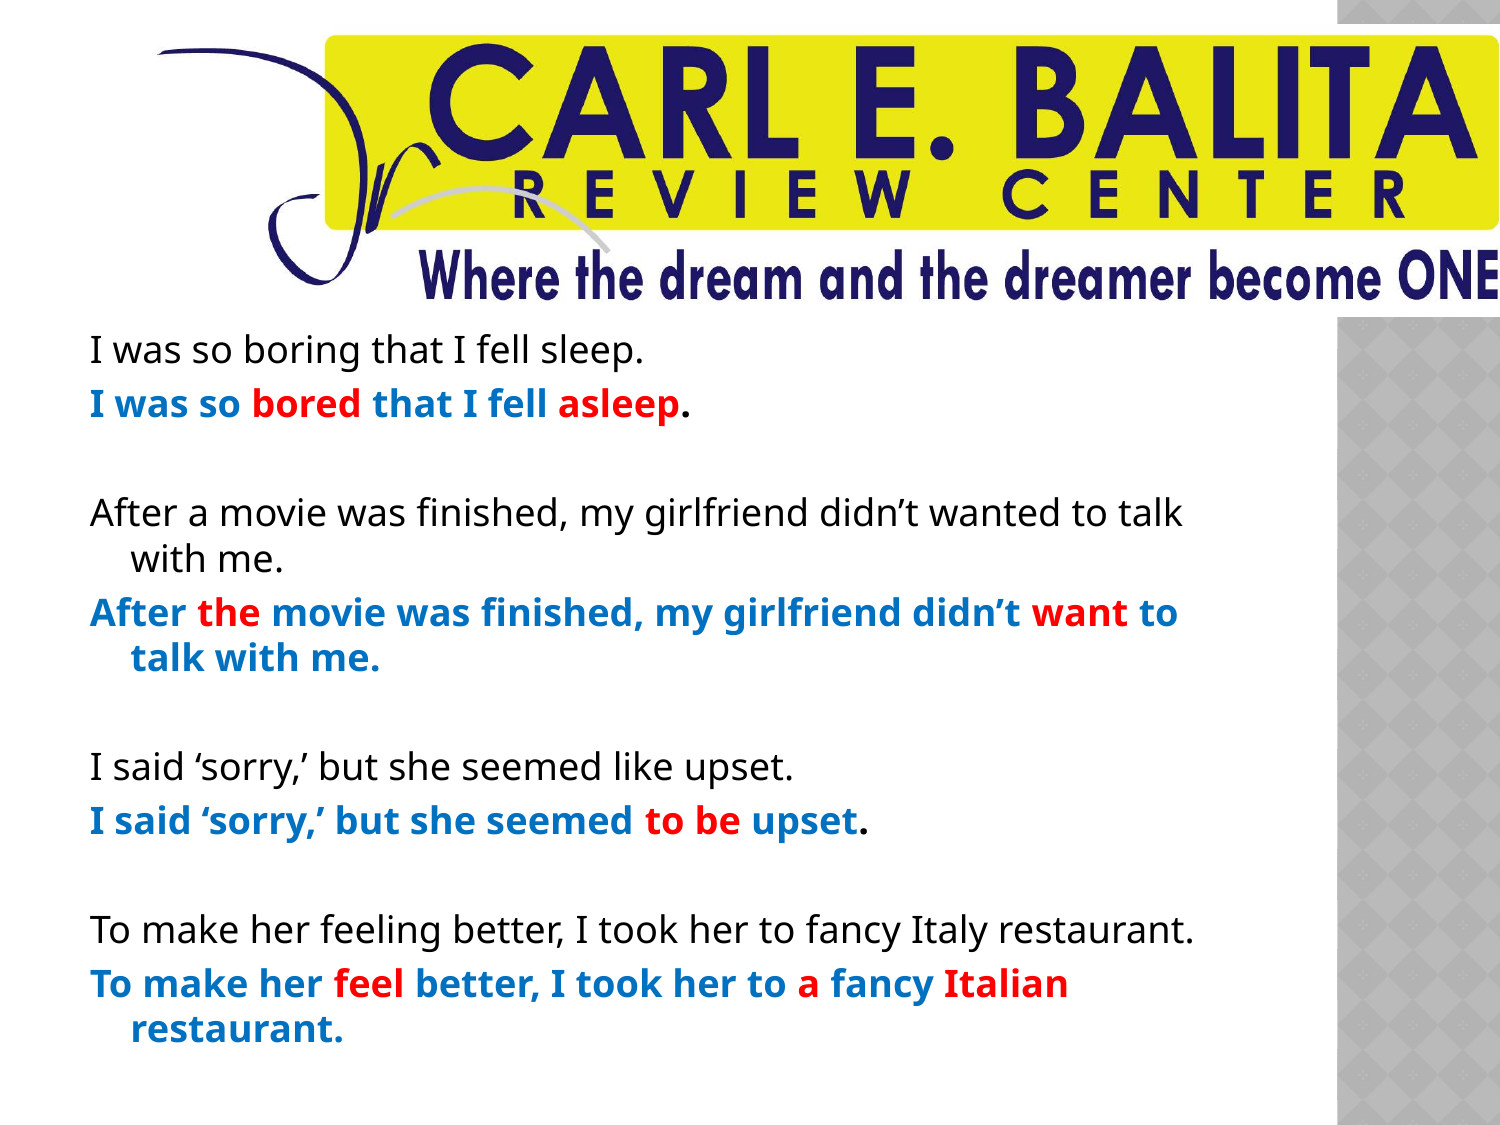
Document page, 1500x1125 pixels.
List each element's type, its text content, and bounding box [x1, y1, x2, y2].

list I was so boring that I fell sleep. I was so bored that I fell asleep. After a movie was finished, my girlfriend didn’t wanted to talk with me. After the movie was finished, my girlfriend didn’t want to talk with me. I said ‘sorry,’ but she seemed like upset. I said ‘sorry,’ but she seemed to be upset. To make her feeling better, I took her to fancy Italy restaurant. To make her feel better, I took her to a fancy Italian restaurant. [75, 264, 1263, 1059]
picture [157, 24, 1500, 317]
